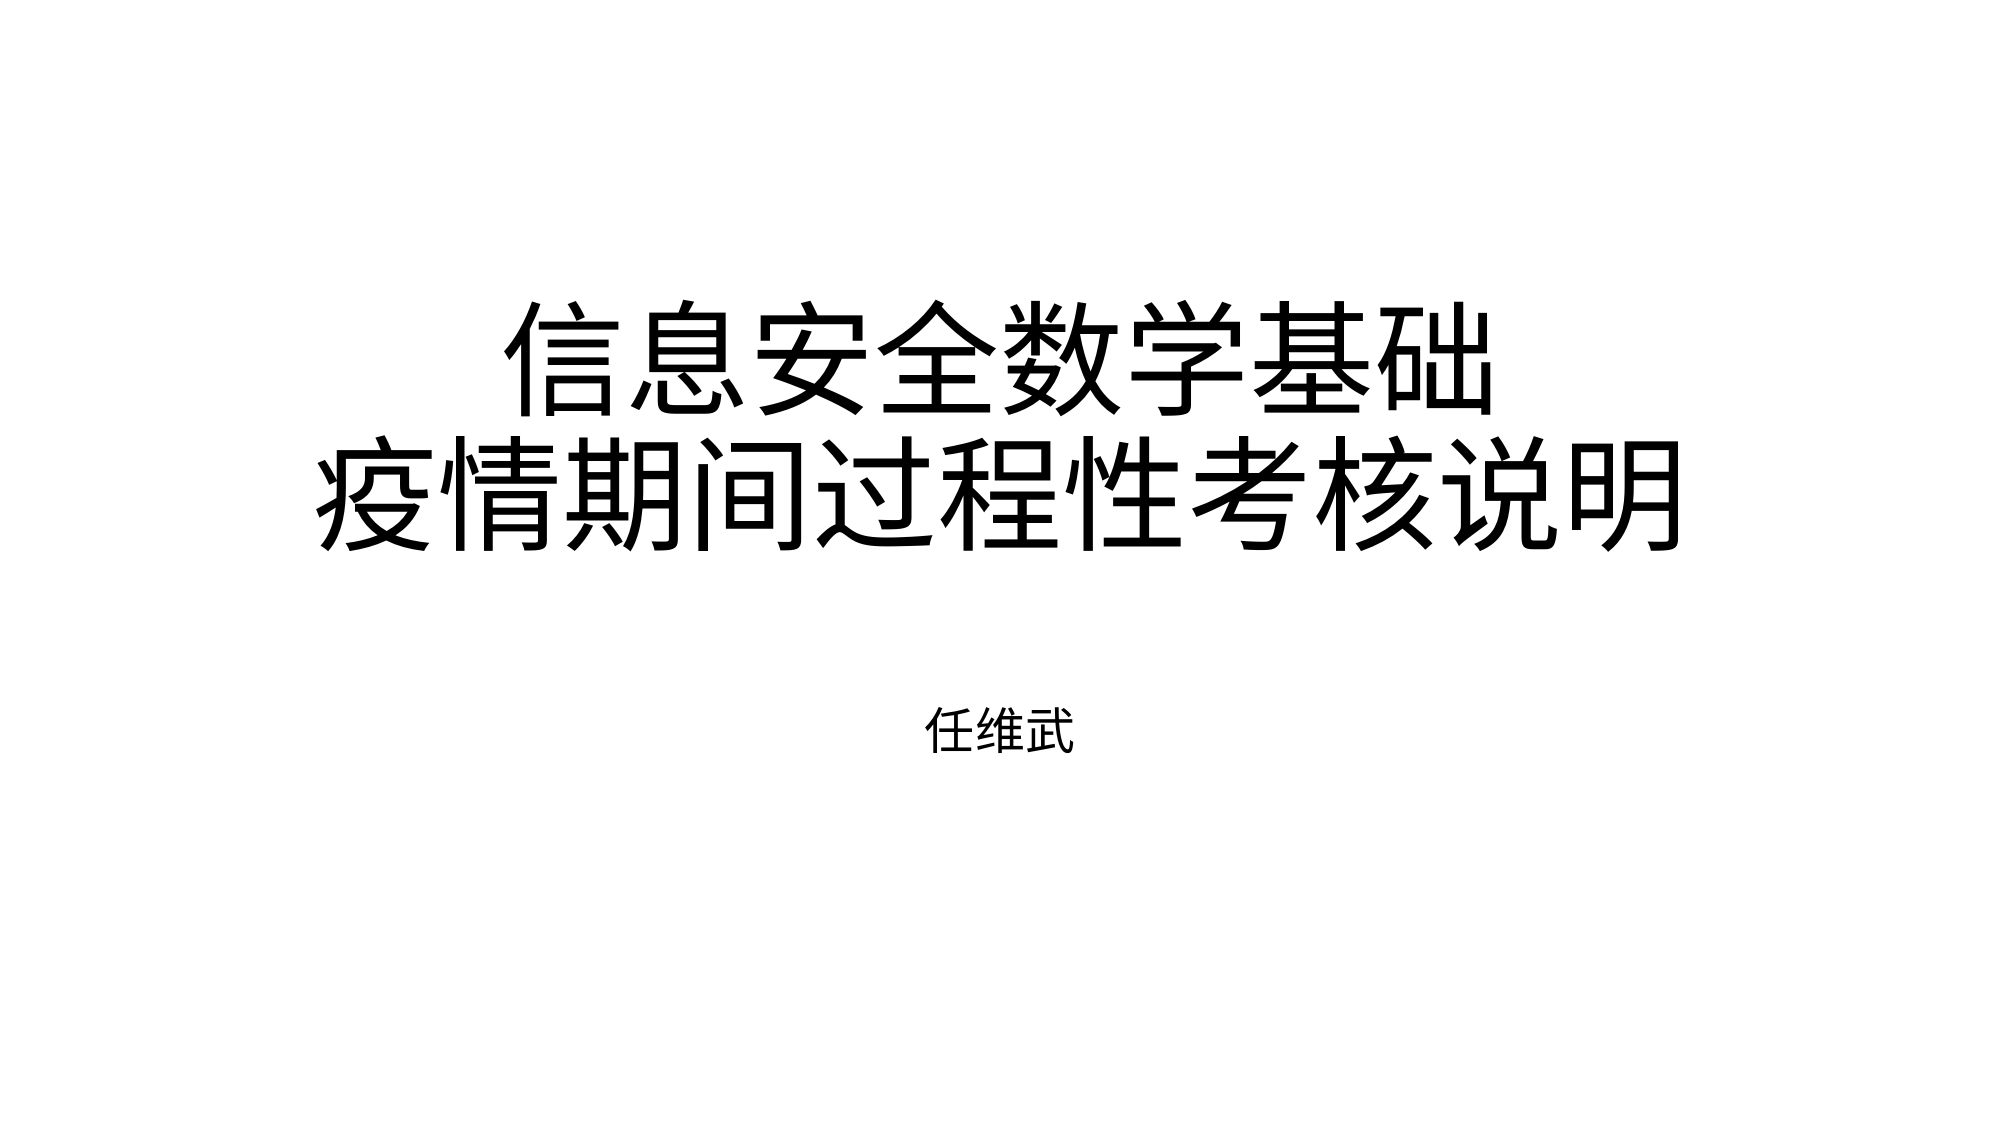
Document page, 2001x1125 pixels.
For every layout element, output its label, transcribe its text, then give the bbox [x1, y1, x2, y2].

title 信息安全数学基础 疫情期间过程性考核说明 [249, 184, 1750, 576]
subtitle 任维武 [249, 699, 1750, 971]
